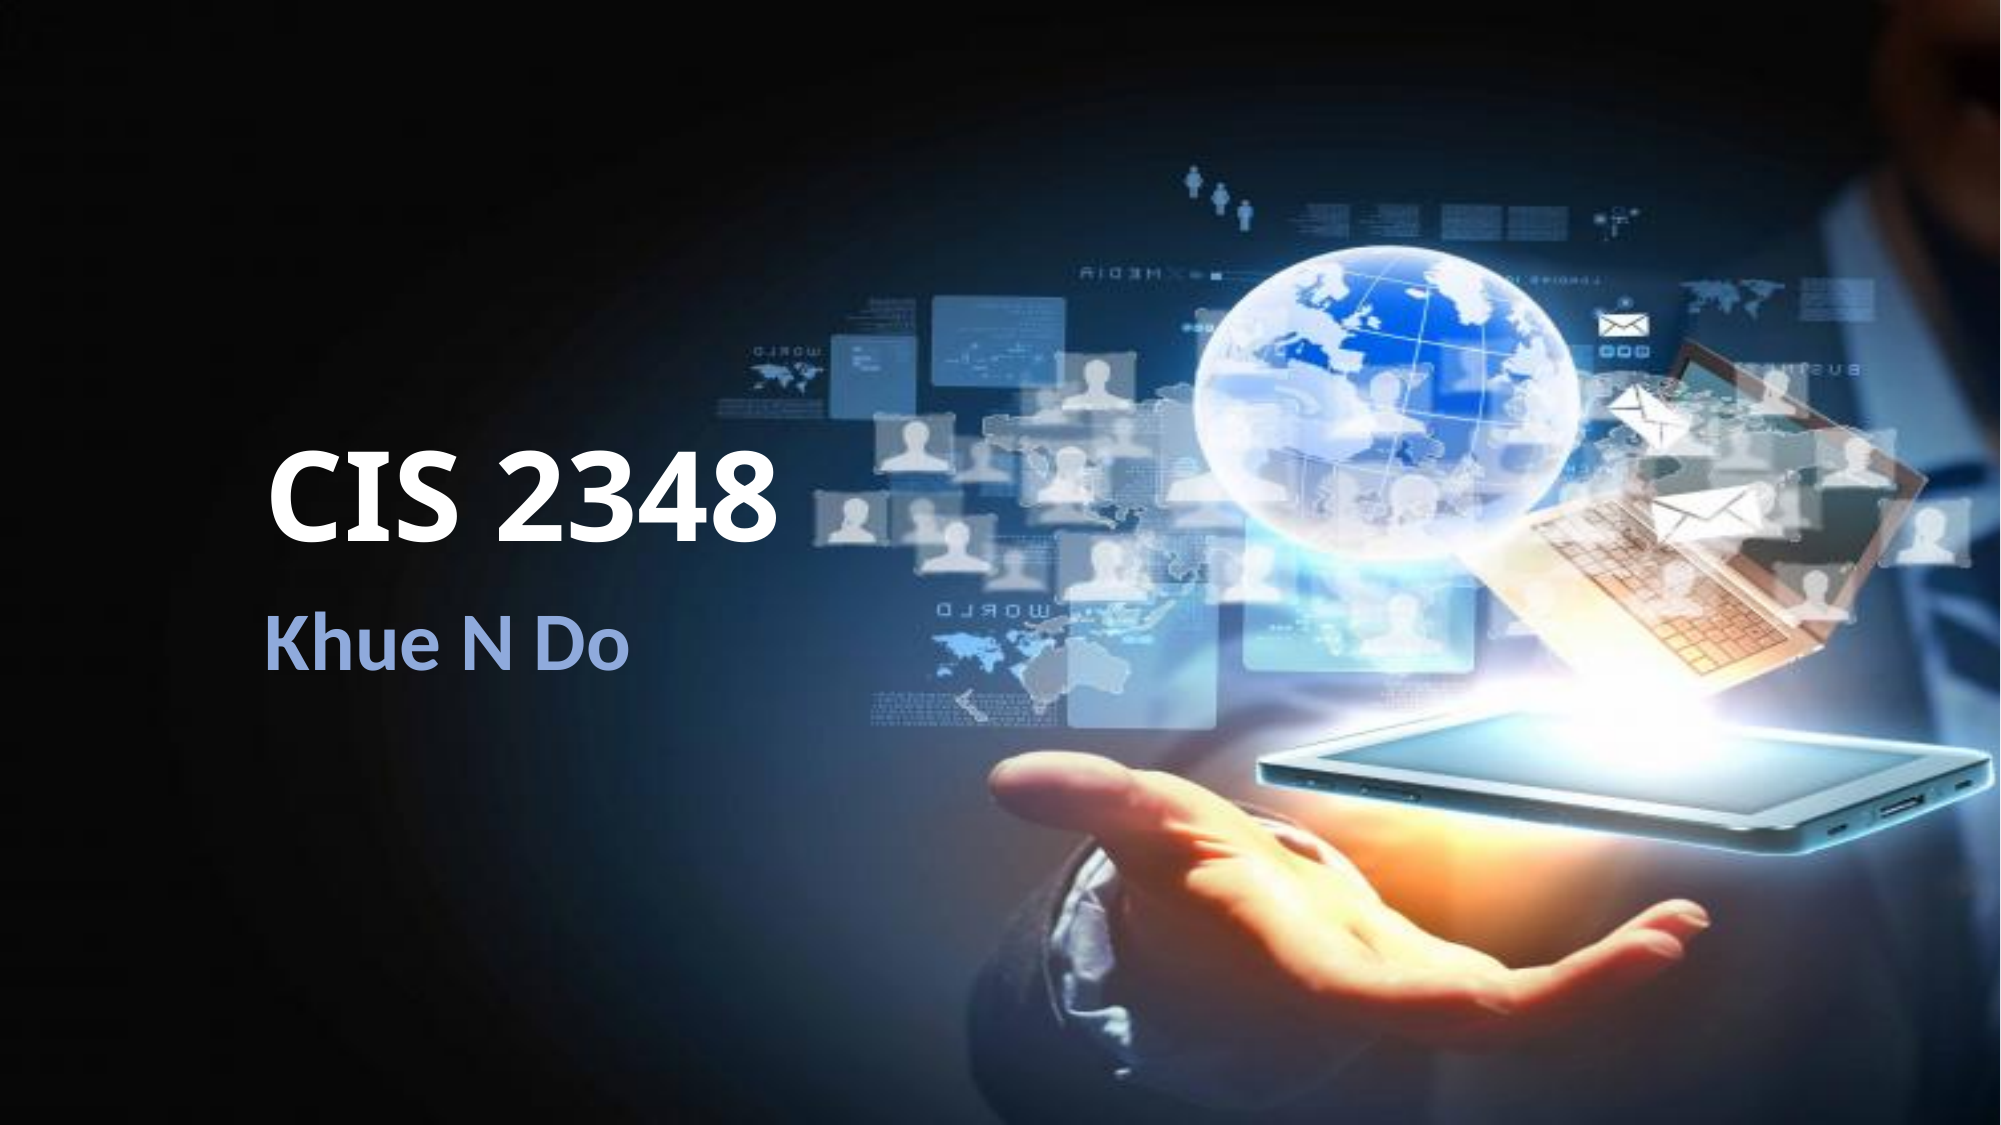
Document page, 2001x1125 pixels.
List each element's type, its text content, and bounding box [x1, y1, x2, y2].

picture [0, 0, 2001, 1125]
title CIS 2348 [249, 184, 1750, 576]
subtitle Khue N Do [249, 590, 1750, 863]
